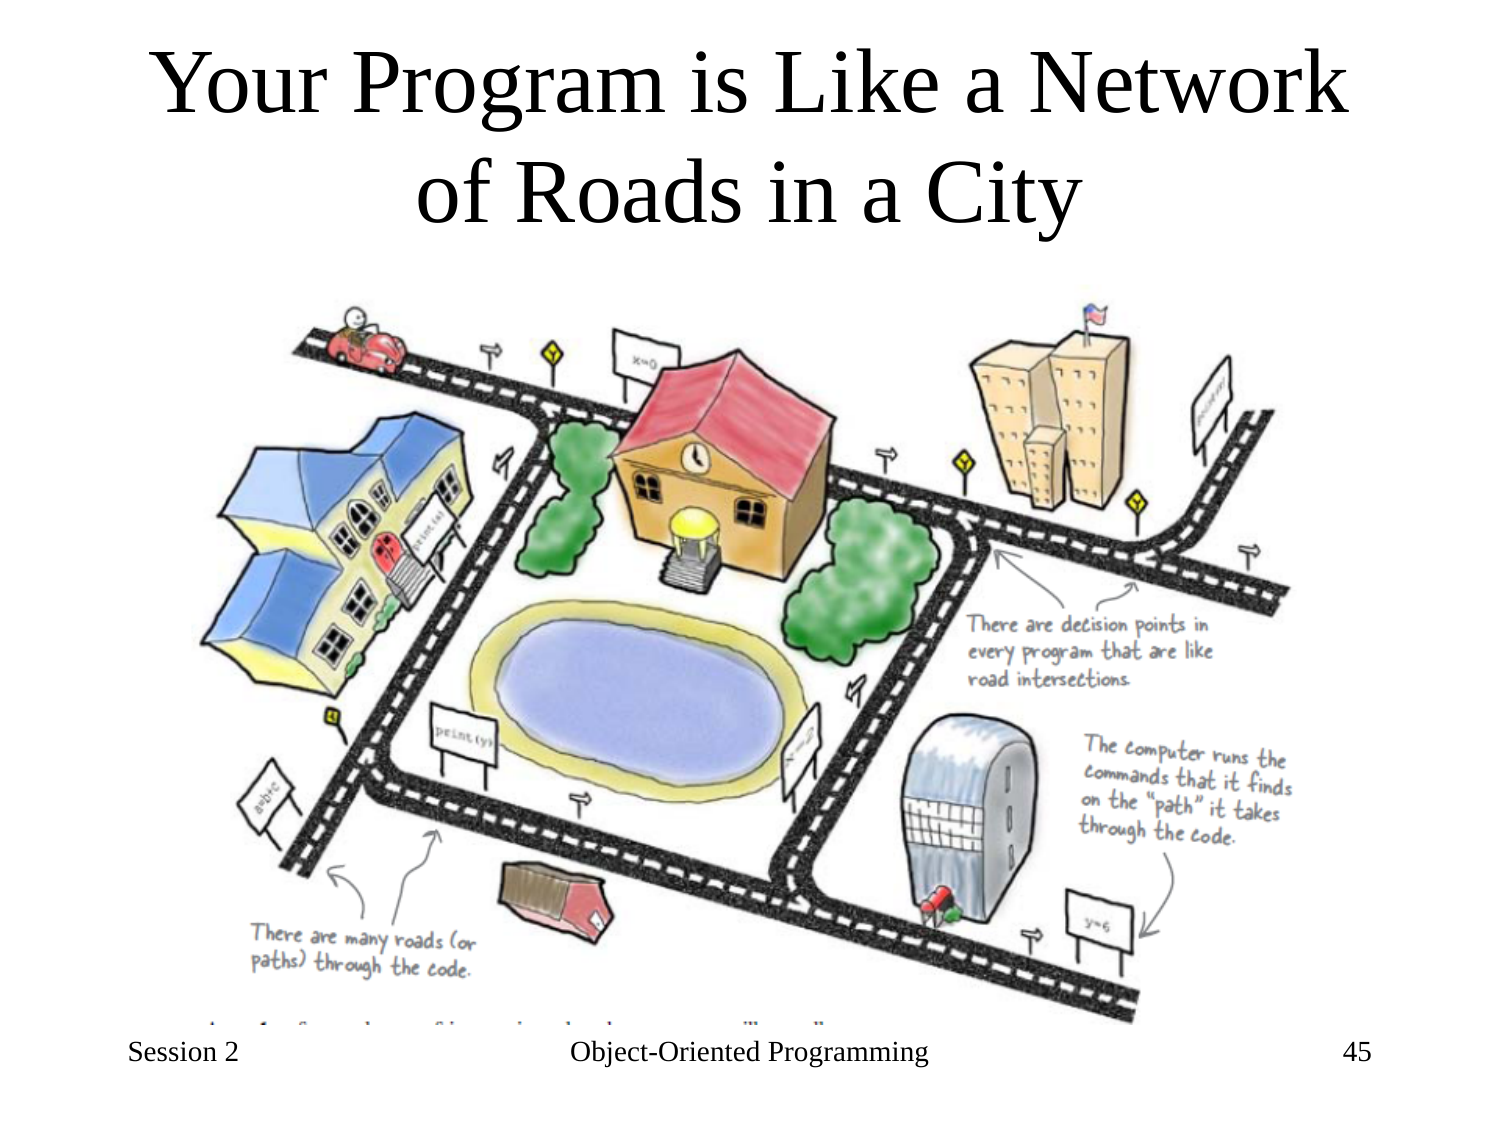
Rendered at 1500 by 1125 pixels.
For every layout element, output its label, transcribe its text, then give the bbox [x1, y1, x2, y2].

slide_number Session 2 [112, 1024, 426, 1101]
slide_number 45 [1074, 1024, 1388, 1101]
footer Object-Oriented Programming [512, 1035, 988, 1101]
title Your Program is Like a Network of Roads in a City [112, 37, 1388, 226]
picture [162, 274, 1348, 1026]
